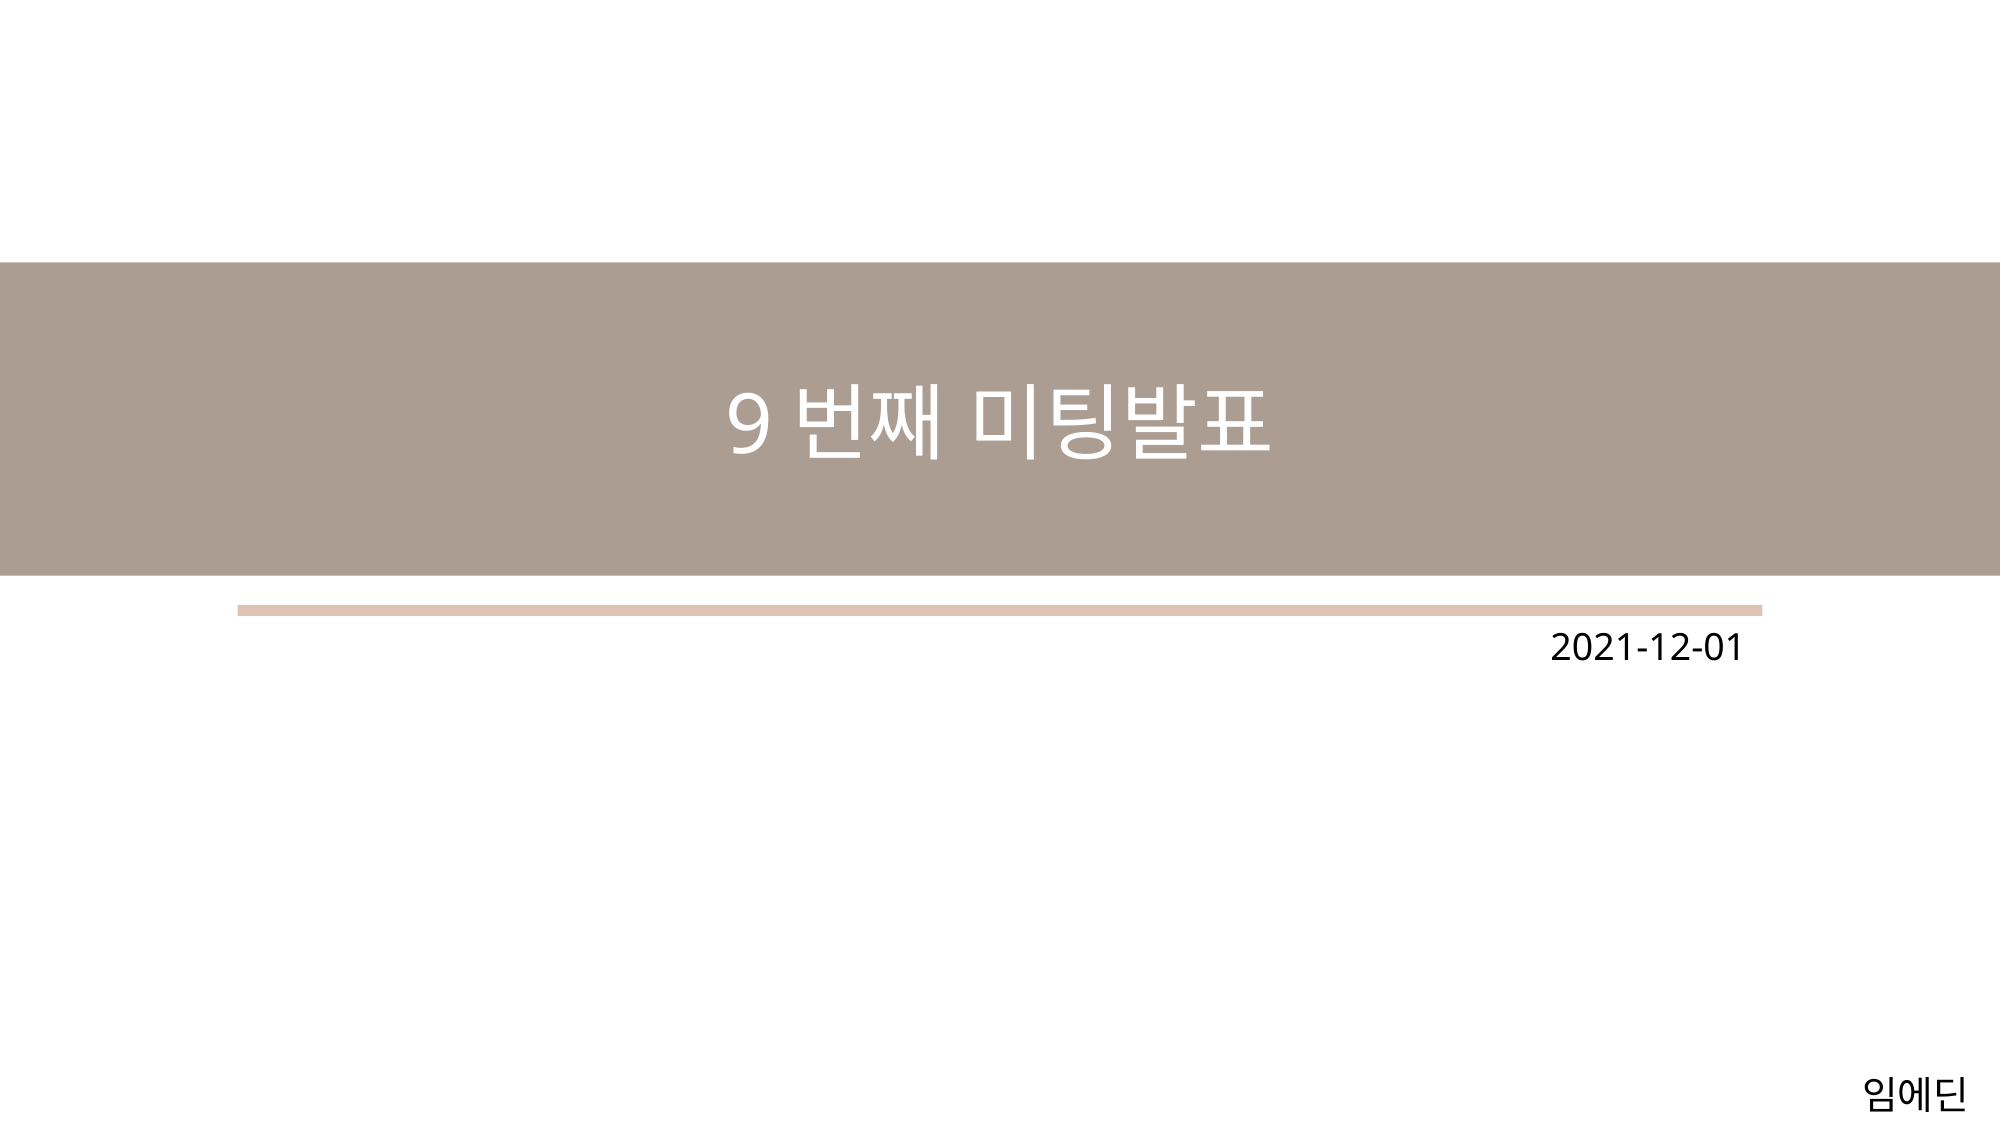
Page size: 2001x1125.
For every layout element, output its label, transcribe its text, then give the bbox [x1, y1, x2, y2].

text_box [0, 261, 2000, 577]
text_box 임에딘 [1785, 1068, 2000, 1125]
title 9번째 미팅발표 [249, 327, 1750, 479]
text_box 2021-12-01 [1535, 615, 1762, 676]
text_box [237, 604, 1763, 617]
